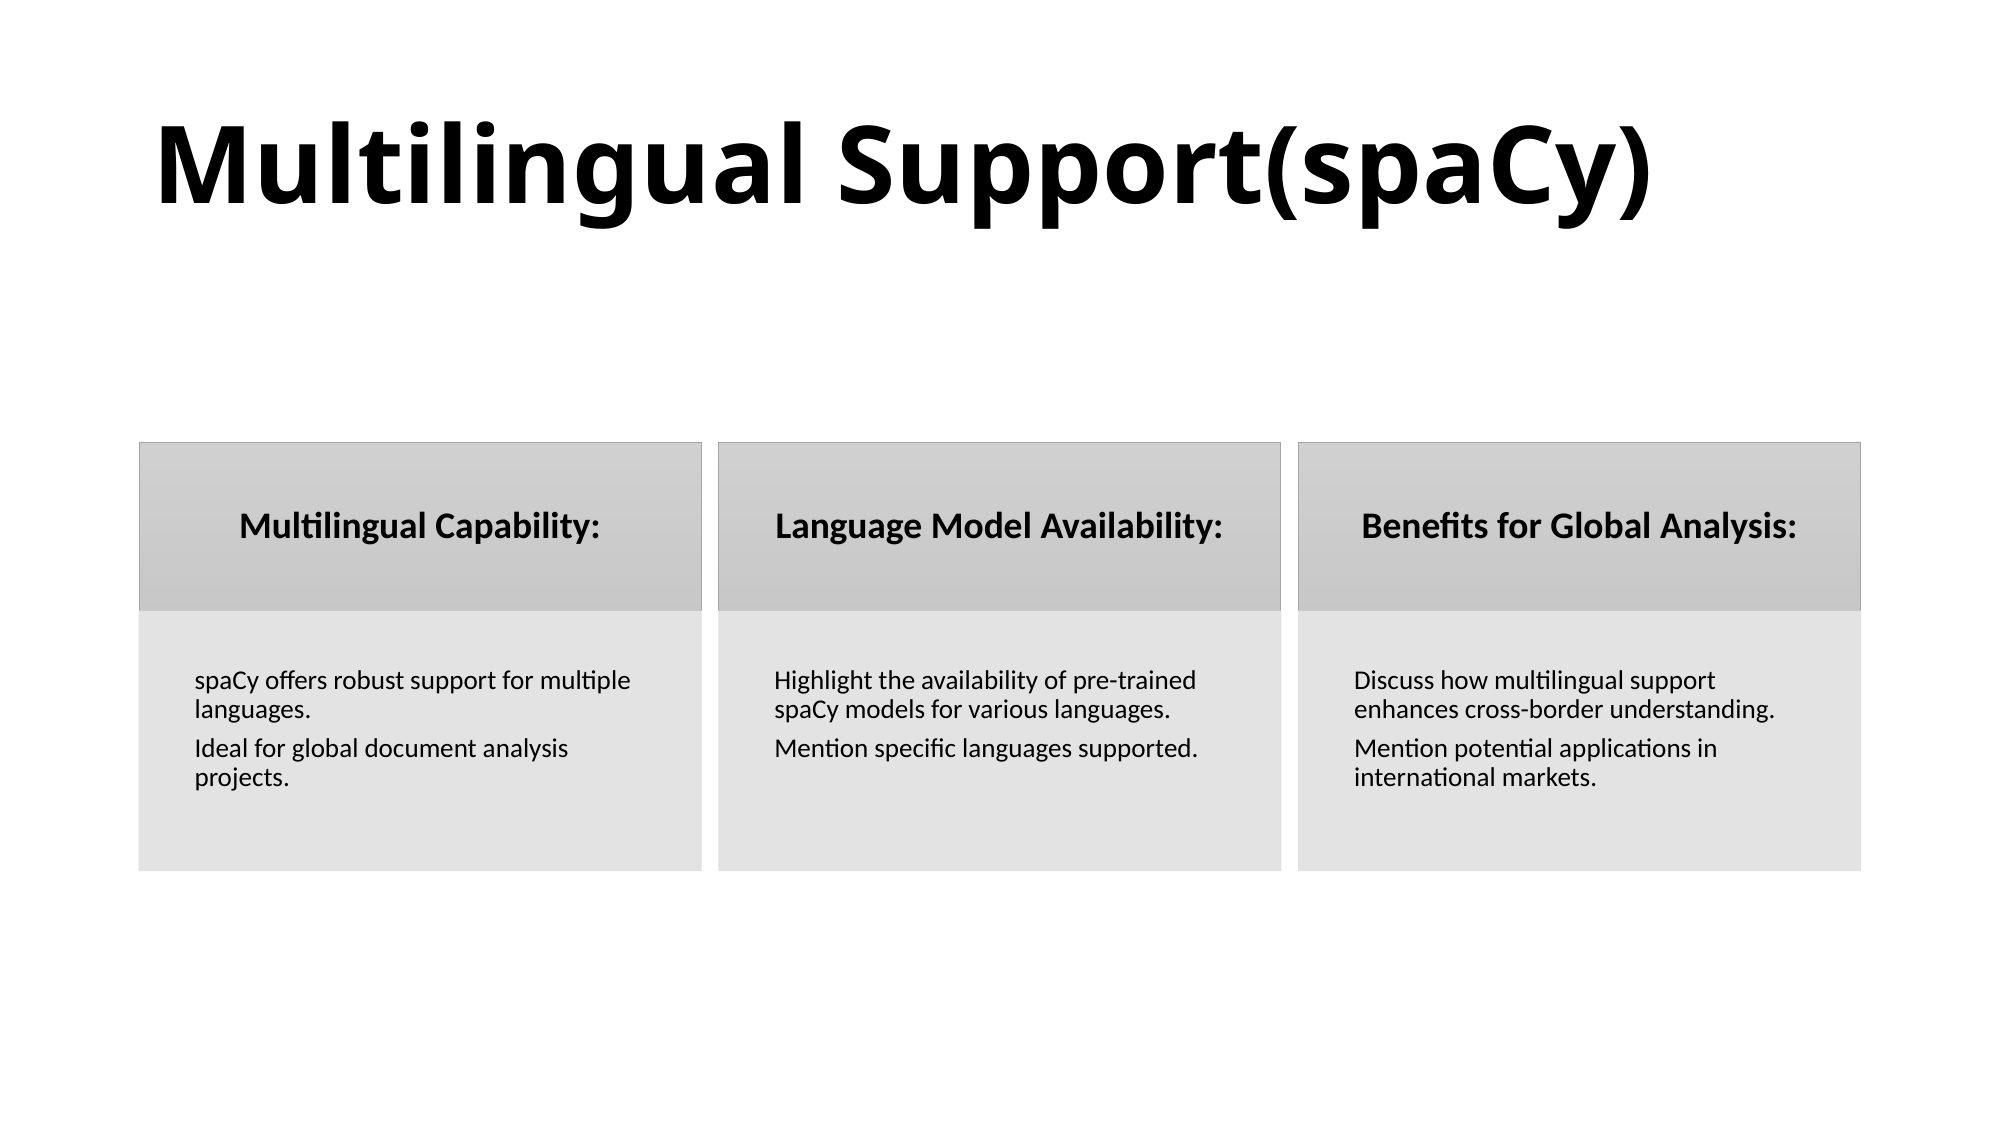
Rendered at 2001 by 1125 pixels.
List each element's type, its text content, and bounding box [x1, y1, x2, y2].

title Multilingual Support(spaCy) [137, 59, 1863, 278]
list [137, 299, 1863, 1014]
